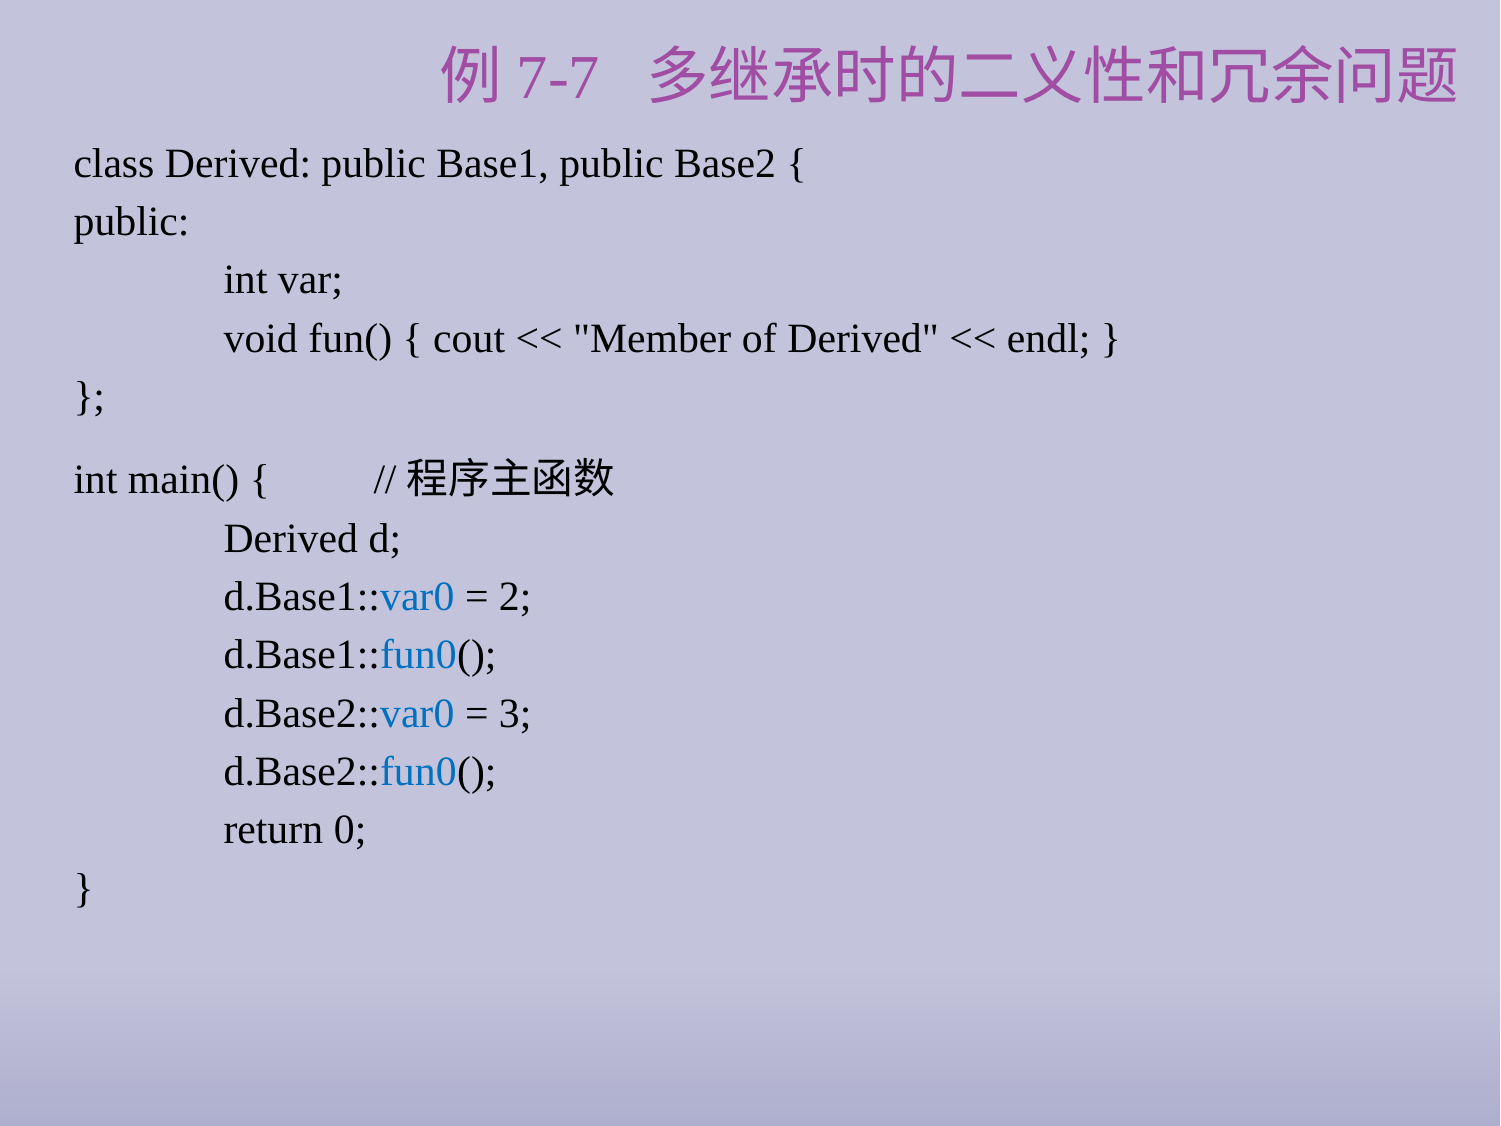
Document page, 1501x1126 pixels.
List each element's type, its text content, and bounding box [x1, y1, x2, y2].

list class Derived: public Base1, public Base2 { public: int var; void fun() { cout << "Member of Derived" << endl; } }; int main() { //程序主函数 Derived d; d.Base1::var0 = 2; d.Base1::fun0(); d.Base2::var0 = 3; d.Base2::fun0(); return 0; } [29, 125, 1436, 1032]
title 例7-7 多继承时的二义性和冗余问题 [419, 2, 1501, 144]
